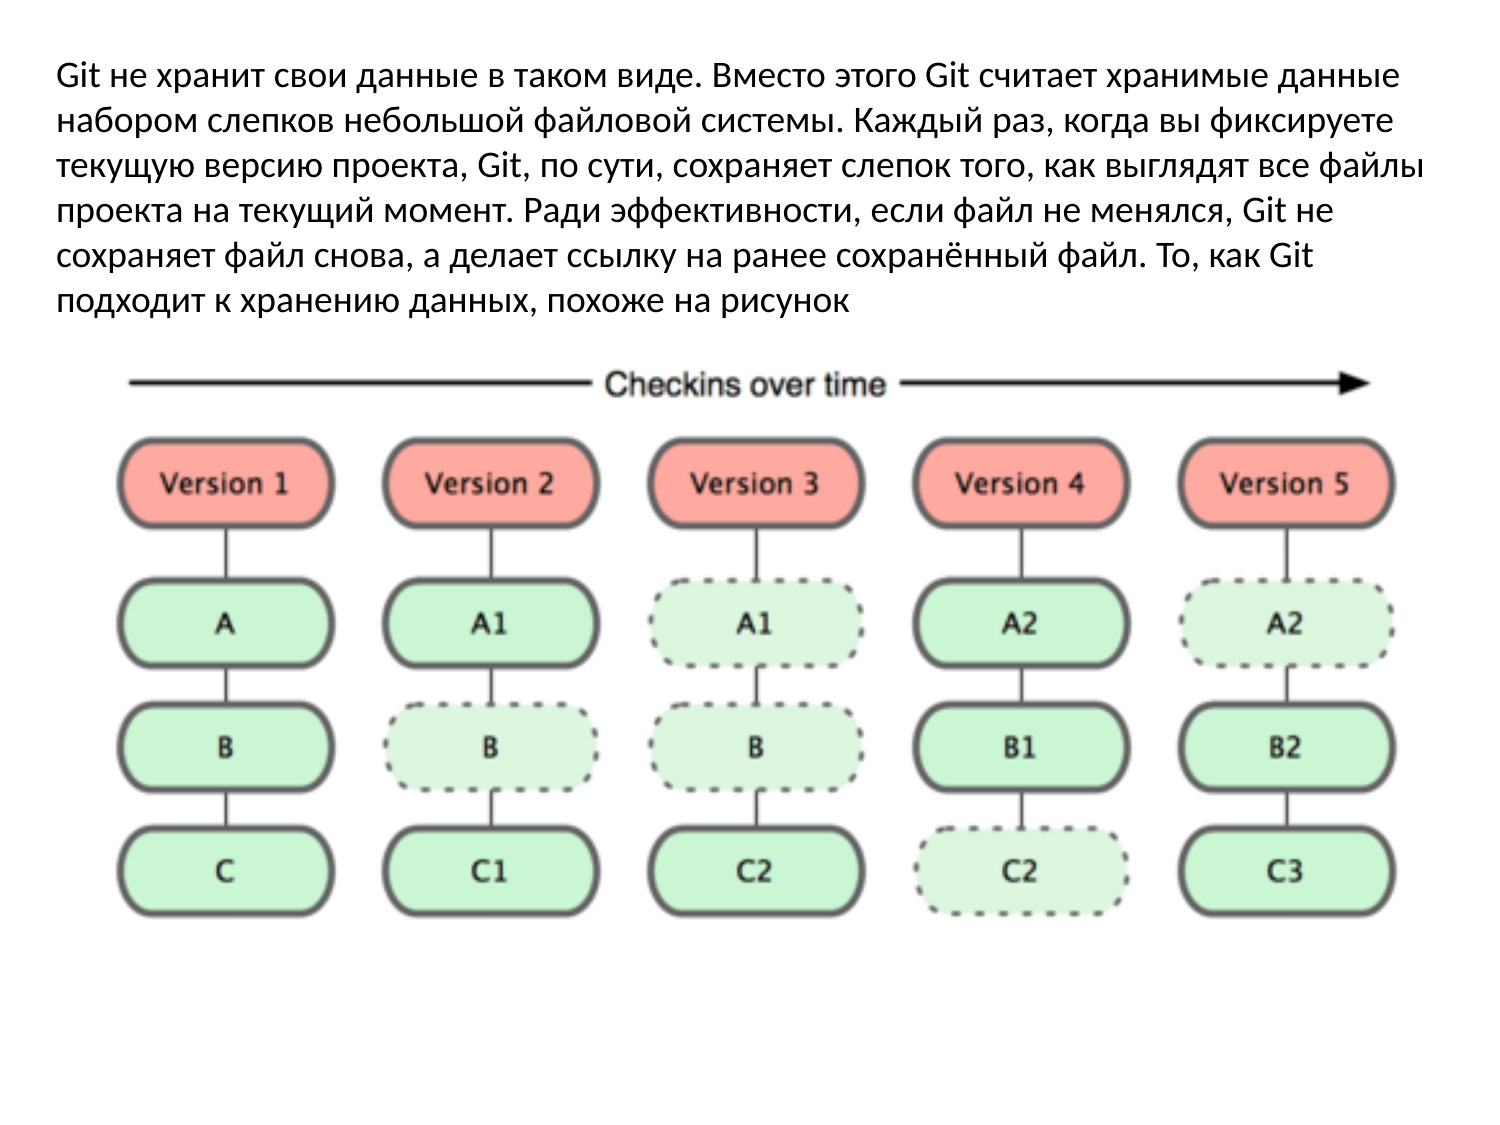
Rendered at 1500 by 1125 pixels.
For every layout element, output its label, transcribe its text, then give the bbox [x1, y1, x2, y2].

text_box Git не хранит свои данные в таком виде. Вместо этого Git считает хранимые данные набором слепков небольшой файловой системы. Каждый раз, когда вы фиксируете текущую версию проекта, Git, по сути, сохраняет слепок того, как выглядят все файлы проекта на текущий момент. Ради эффективности, если файл не менялся, Git не сохраняет файл снова, а делает ссылку на ранее сохранённый файл. То, как Git подходит к хранению данных, похоже на рисунок [41, 42, 1459, 328]
picture [112, 349, 1400, 922]
